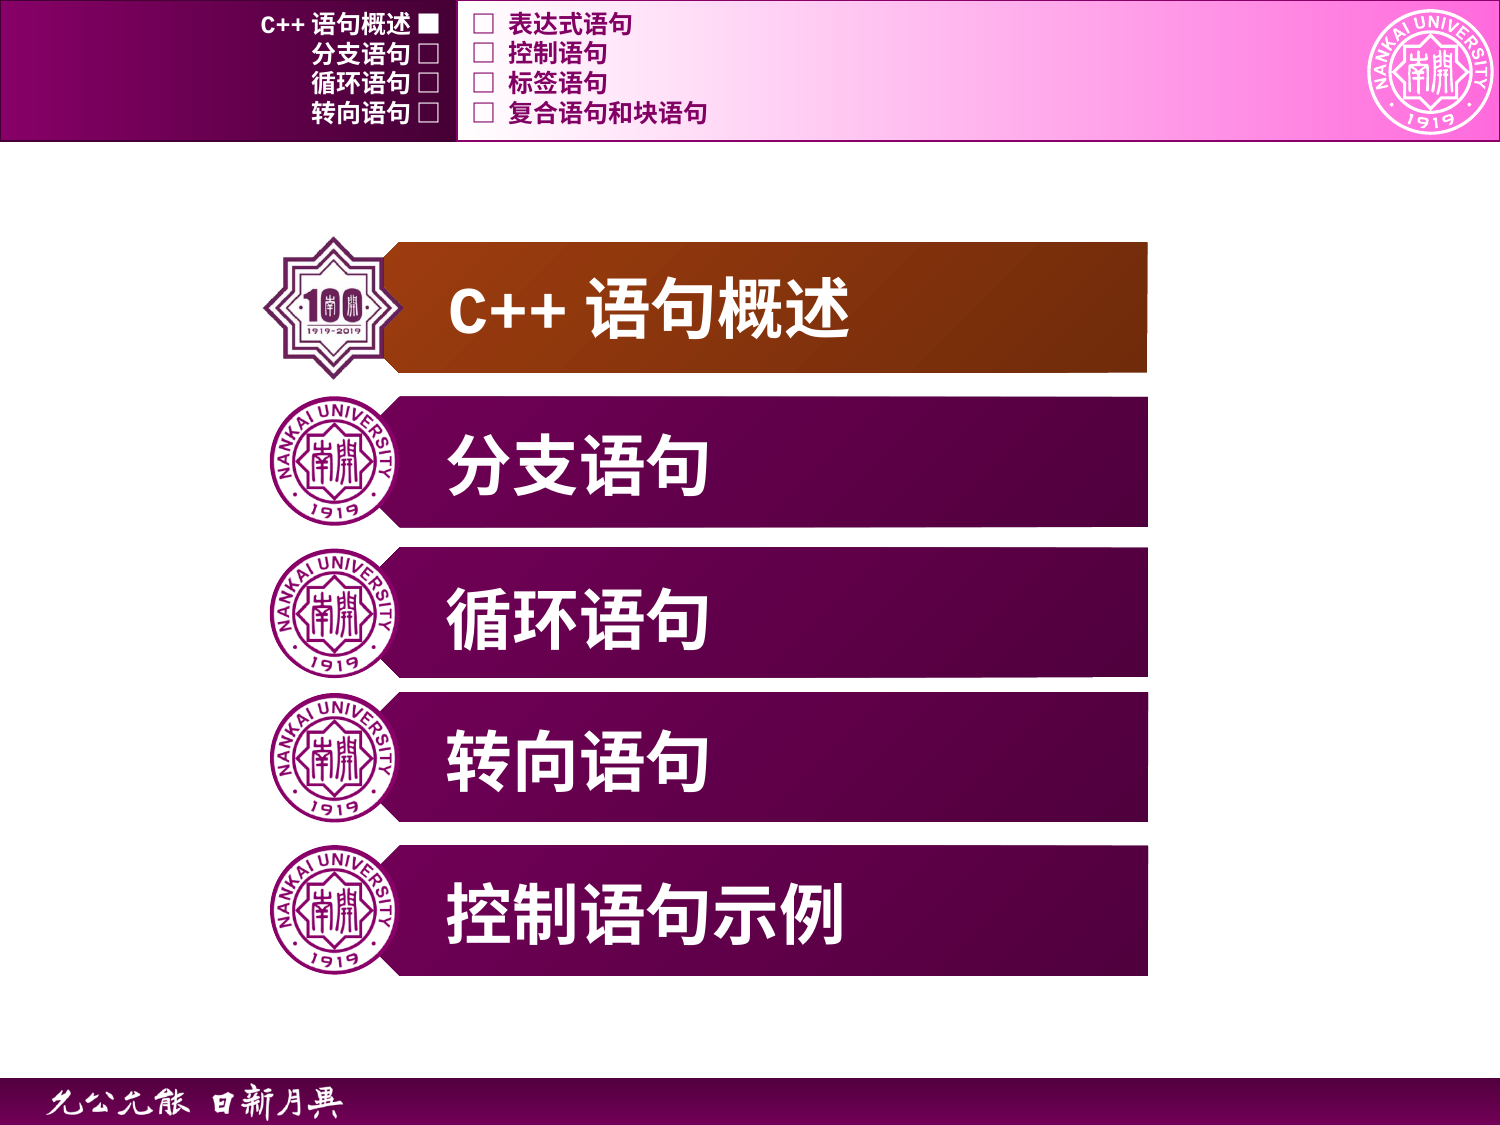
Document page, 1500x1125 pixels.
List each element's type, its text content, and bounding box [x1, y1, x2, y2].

text_box □ 表达式语句 [455, 7, 1361, 36]
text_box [269, 691, 1149, 977]
text_box 分支语句 □ [0, 36, 455, 66]
text_box [411, 242, 1148, 373]
picture [260, 234, 407, 381]
text_box 转向语句 □ [0, 95, 455, 129]
picture [35, 1081, 356, 1122]
text_box C++语句概述 ■ [0, 7, 455, 36]
text_box □ 标签语句 [455, 66, 1361, 95]
text_box 循环语句 □ [0, 66, 455, 95]
text_box C++语句概述 [433, 259, 1095, 355]
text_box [268, 396, 1149, 679]
text_box □ 复合语句和块语句 [455, 95, 1361, 129]
text_box □ 控制语句 [455, 36, 1361, 66]
